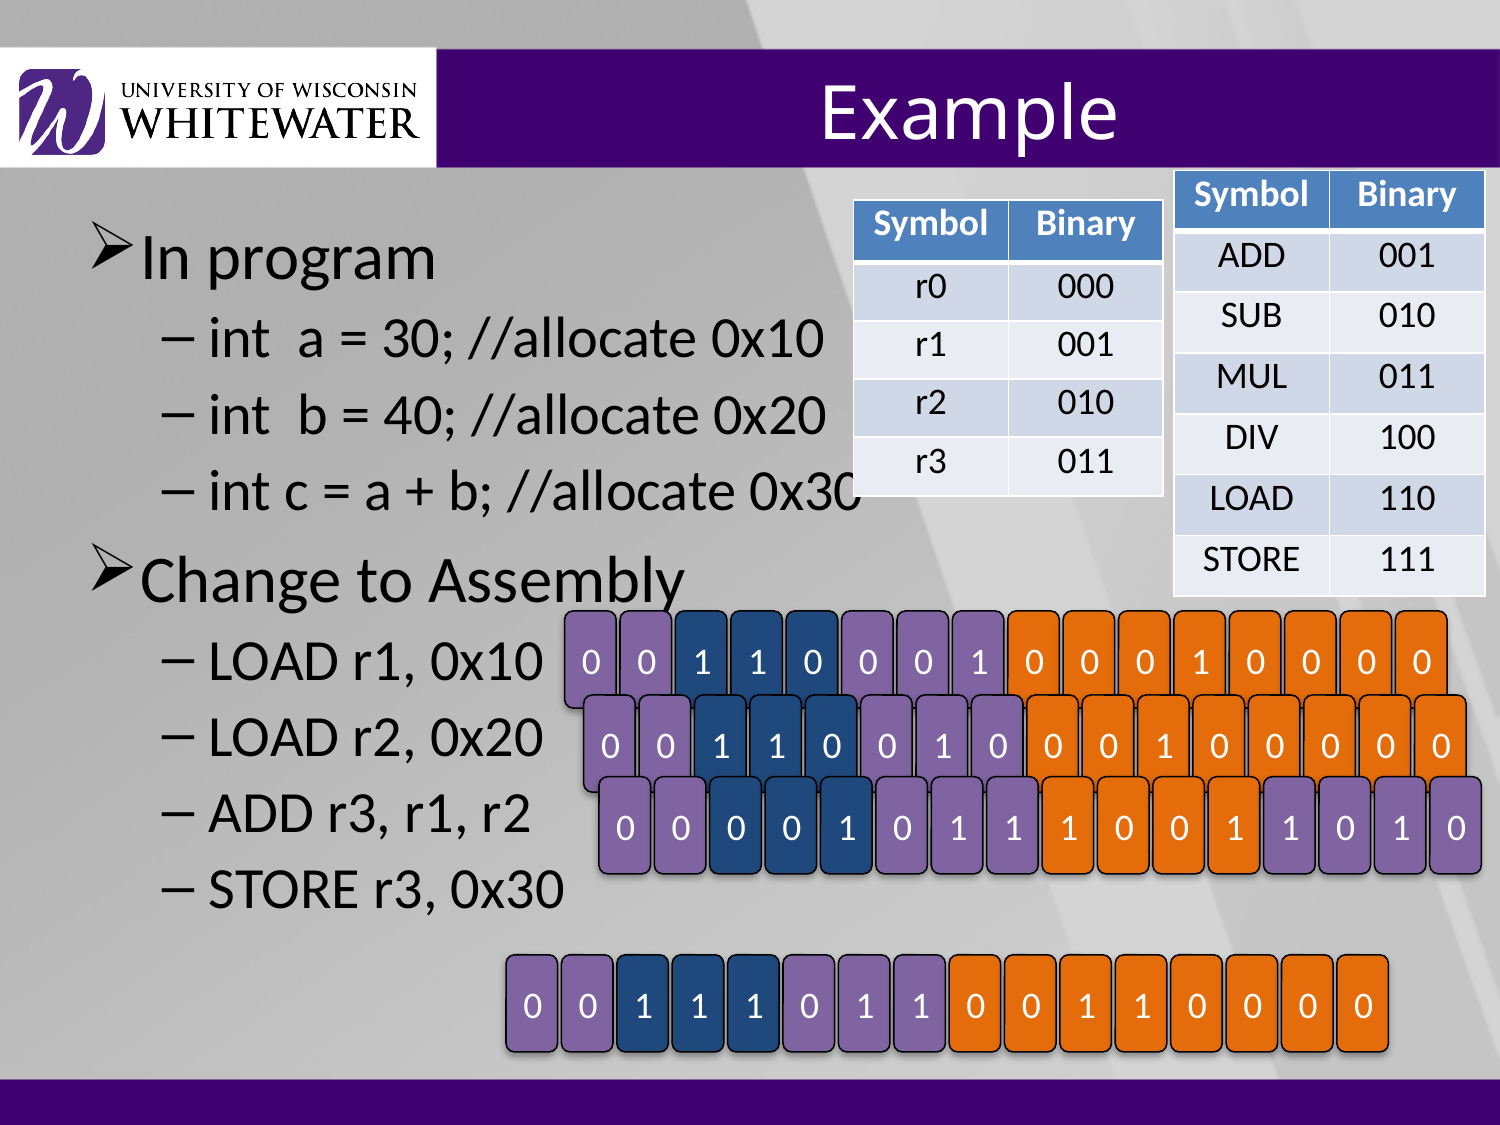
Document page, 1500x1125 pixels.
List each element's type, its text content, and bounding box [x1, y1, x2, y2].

list In program int a = 30; //allocate 0x10 int b = 40; //allocate 0x20 int c = a + b; //allocate 0x30 Change to Assembly LOAD r1, 0x10 LOAD r2, 0x20 ADD r3, r1, r2 STORE r3, 0x30 [72, 205, 1447, 949]
table_cell ADD [1175, 234, 1329, 291]
table_cell SUB [1175, 293, 1329, 352]
table_cell DIV [1175, 415, 1329, 474]
table_header Symbol [854, 201, 1008, 260]
table_cell 011 [1009, 438, 1162, 495]
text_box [564, 610, 1448, 709]
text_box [505, 954, 1389, 1053]
table_cell r0 [854, 265, 1008, 320]
table_cell 011 [1330, 354, 1484, 413]
table_cell r1 [854, 322, 1008, 378]
table_cell 111 [1330, 536, 1484, 595]
table_cell MUL [1175, 354, 1329, 413]
table_cell 100 [1330, 415, 1484, 474]
table_cell 001 [1009, 322, 1162, 378]
table_header Binary [1009, 201, 1162, 260]
table_cell STORE [1175, 536, 1329, 595]
table_cell 010 [1330, 293, 1484, 352]
table_cell r3 [854, 438, 1008, 495]
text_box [598, 776, 1482, 875]
title Example [438, 52, 1500, 166]
table_header Symbol [1175, 171, 1329, 228]
table_header Binary [1330, 171, 1484, 228]
picture [0, 0, 1500, 1125]
table_cell 110 [1330, 475, 1484, 535]
table_cell 001 [1330, 234, 1484, 291]
table_cell 010 [1009, 380, 1162, 436]
table_cell r2 [854, 380, 1008, 436]
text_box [583, 694, 1467, 793]
table_cell 000 [1009, 265, 1162, 320]
table_cell LOAD [1175, 475, 1329, 535]
